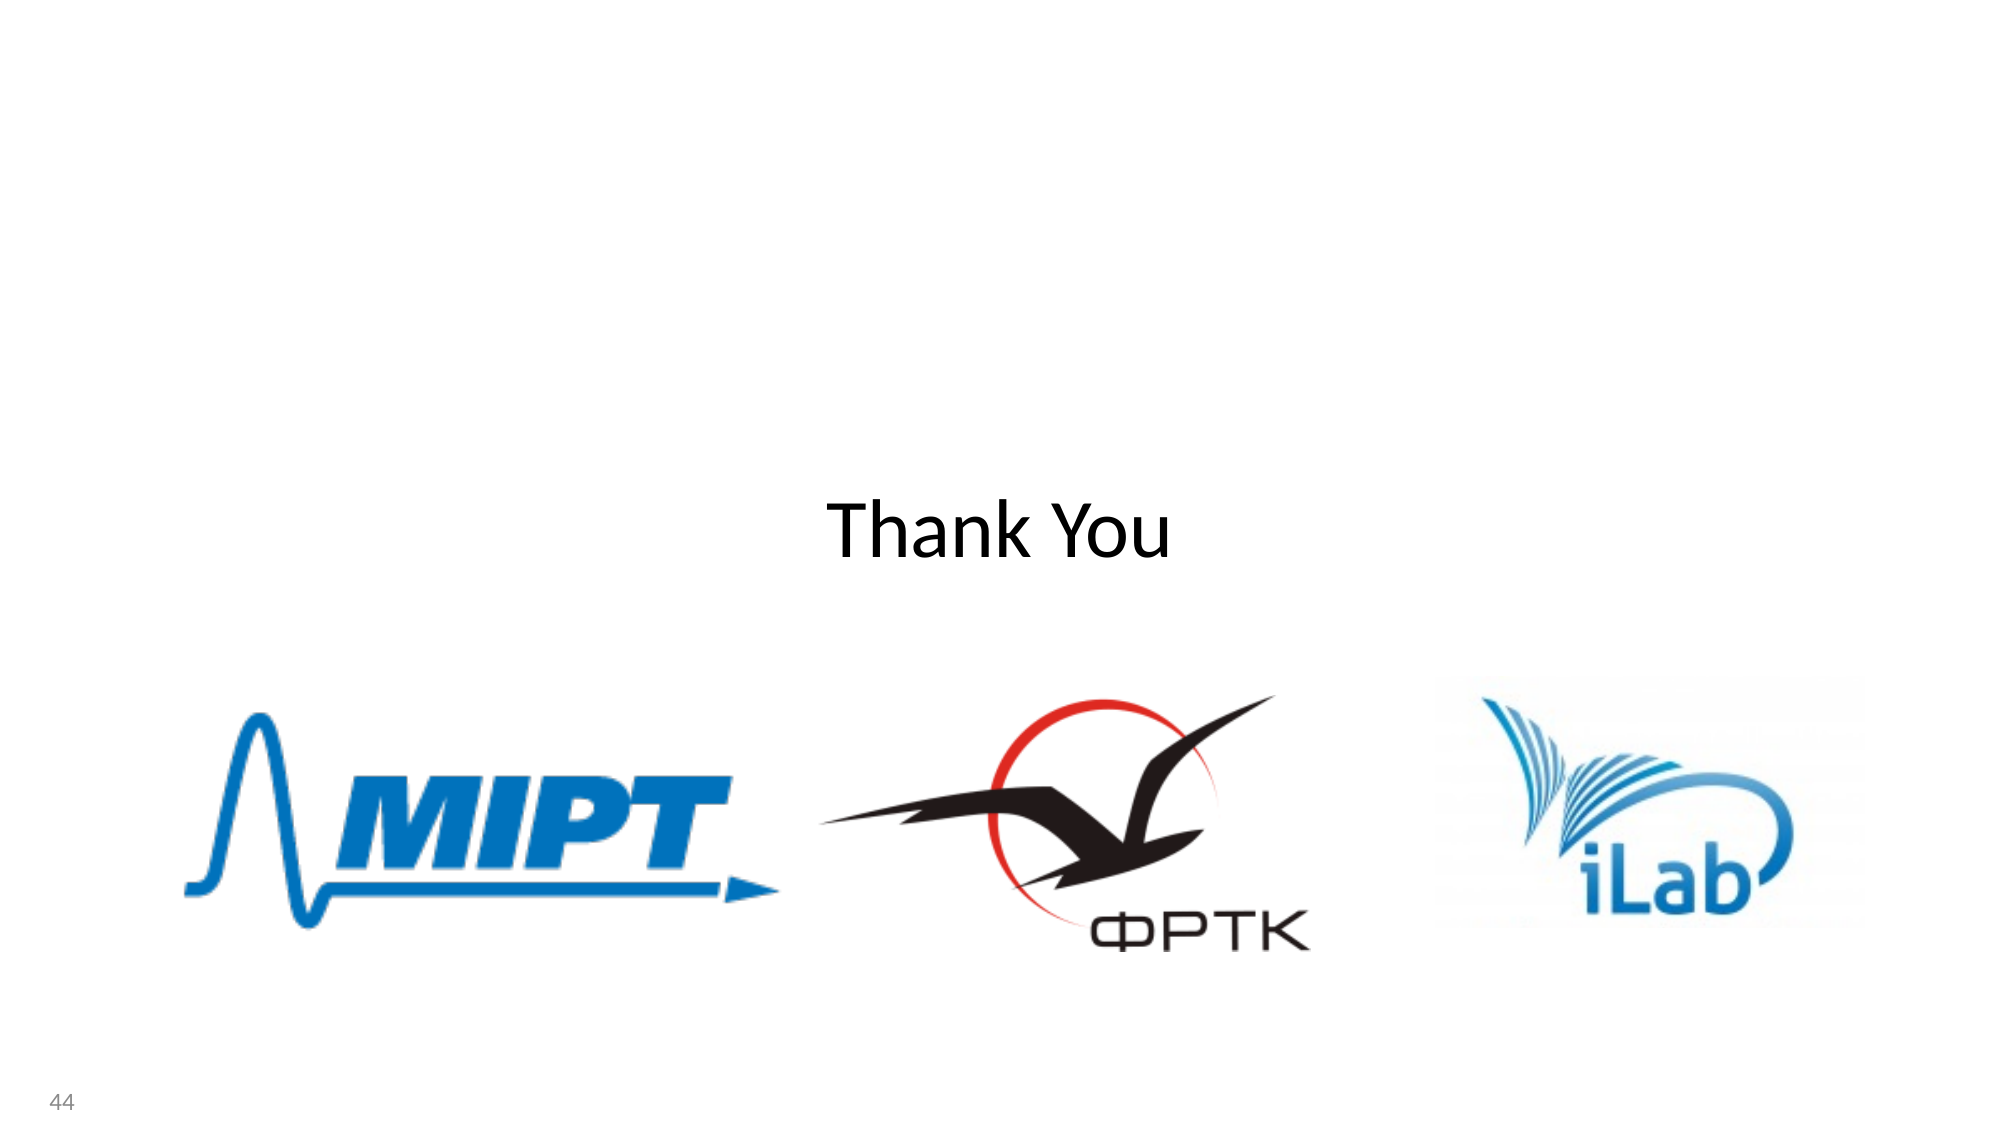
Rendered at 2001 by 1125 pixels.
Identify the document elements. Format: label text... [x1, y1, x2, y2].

slide_number 44 [16, 1074, 108, 1125]
title Thank You [324, 412, 1675, 636]
picture [1435, 676, 1865, 928]
picture [16, 676, 1311, 953]
